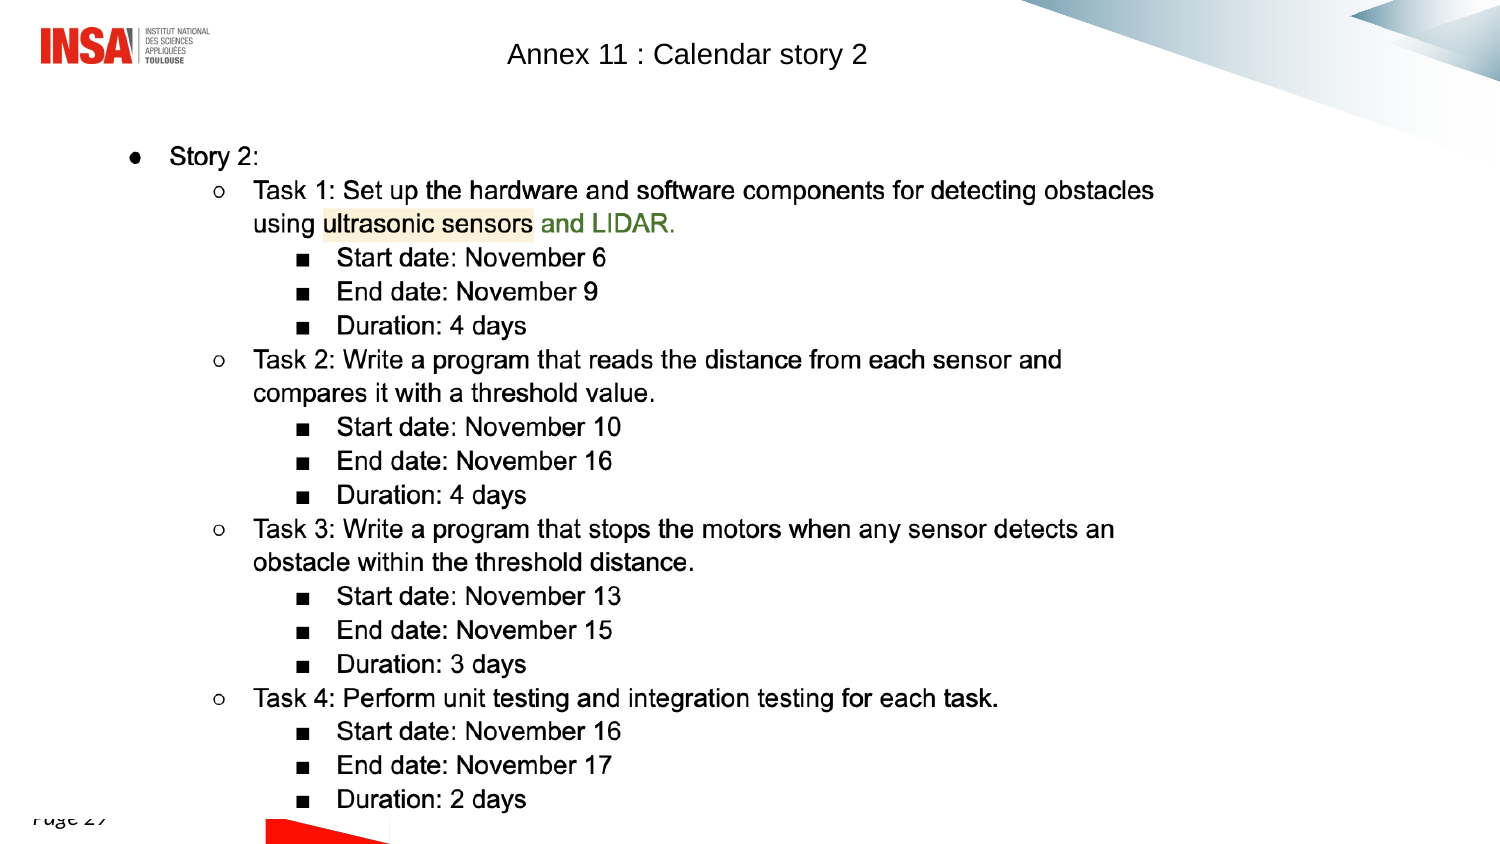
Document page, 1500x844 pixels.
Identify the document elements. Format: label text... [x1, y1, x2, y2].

text_box Annex 11 : Calendar story 2 [426, 19, 958, 113]
picture [41, 27, 210, 64]
picture [24, 137, 1327, 844]
